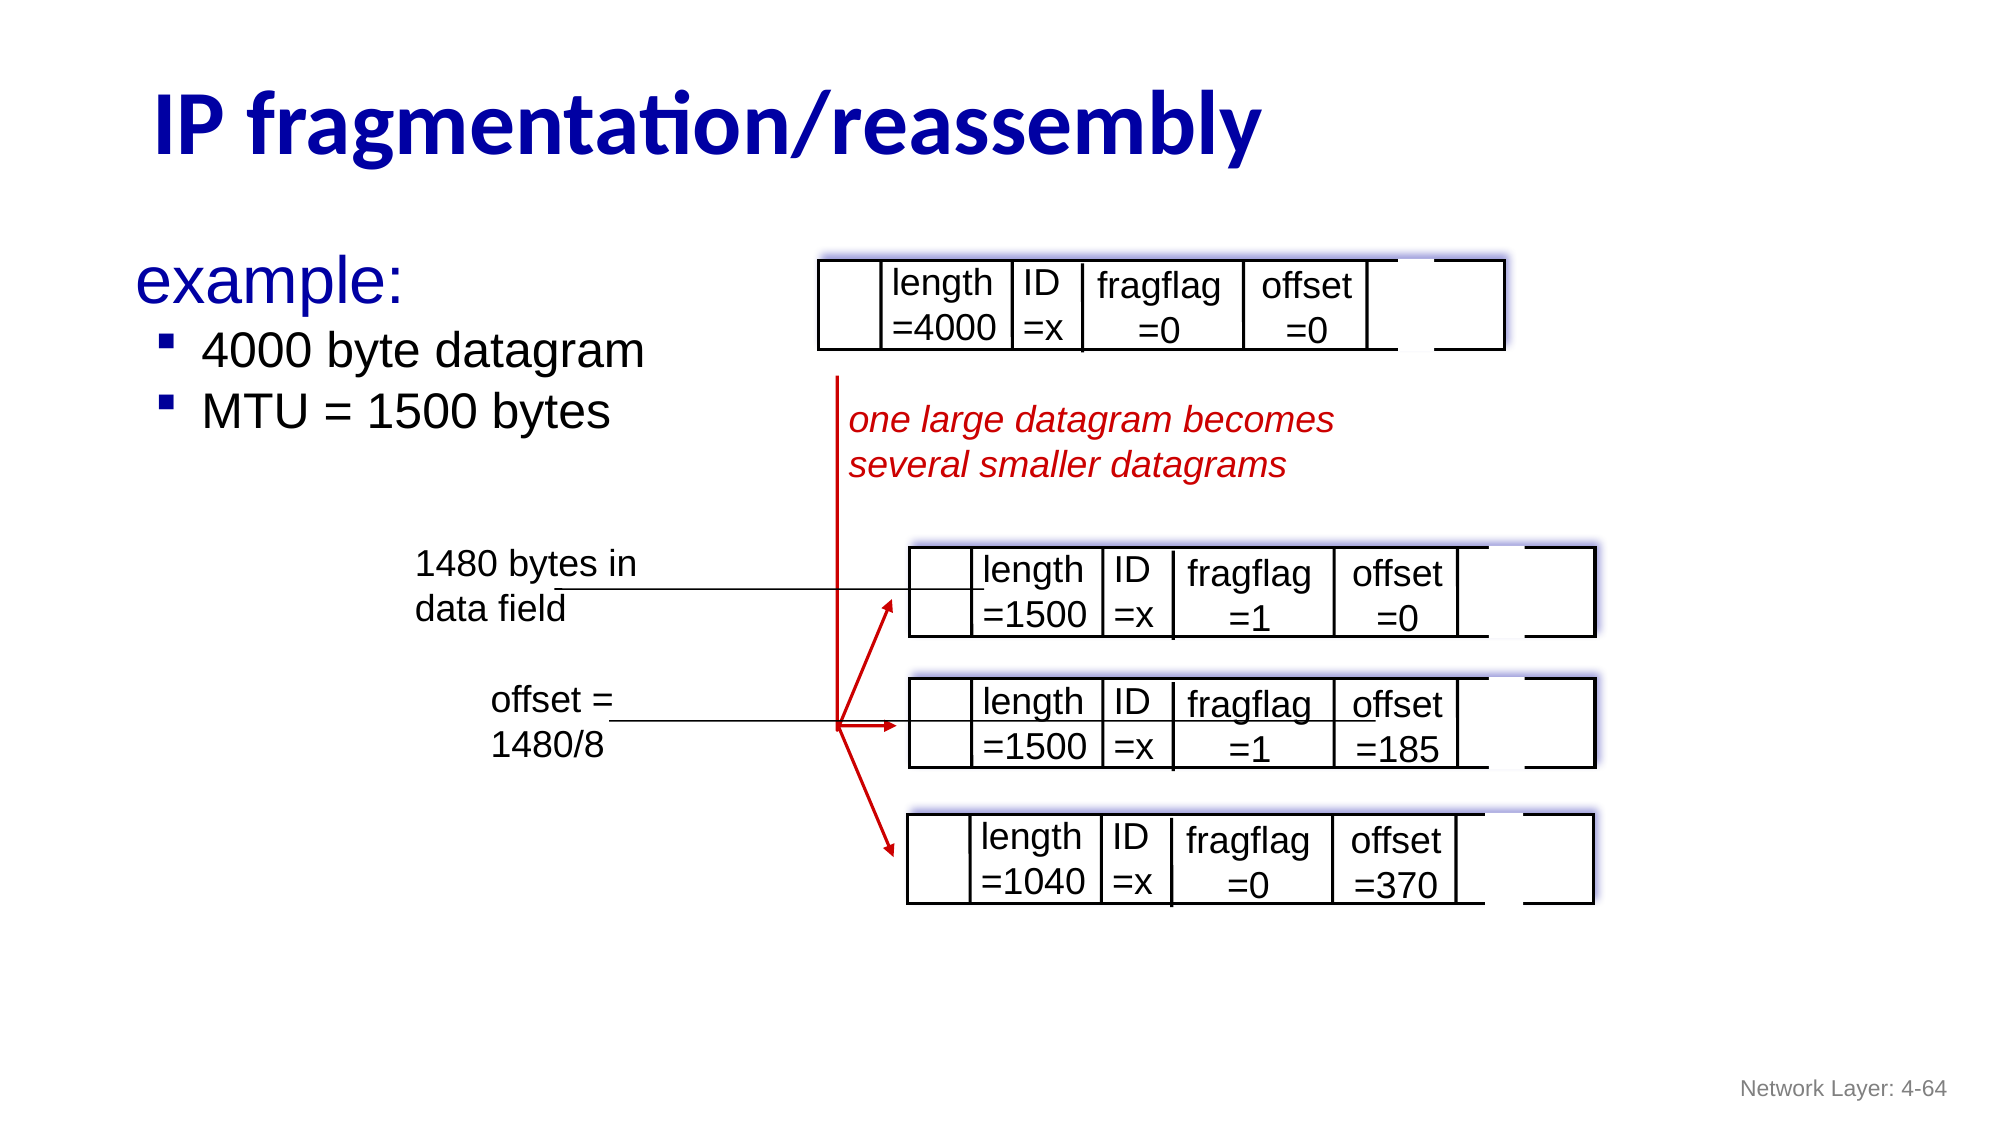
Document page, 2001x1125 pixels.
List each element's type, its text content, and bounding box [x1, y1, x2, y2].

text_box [832, 375, 1596, 923]
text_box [818, 250, 1505, 359]
text_box example: 4000 byte datagram MTU = 1500 bytes [120, 241, 745, 517]
title IP fragmentation/reassembly [137, 51, 1863, 198]
text_box 1480 bytes in data field [400, 531, 663, 636]
text_box offset = 1480/8 [475, 667, 631, 773]
slide_number Network Layer: 4-64 [1512, 1056, 1963, 1117]
